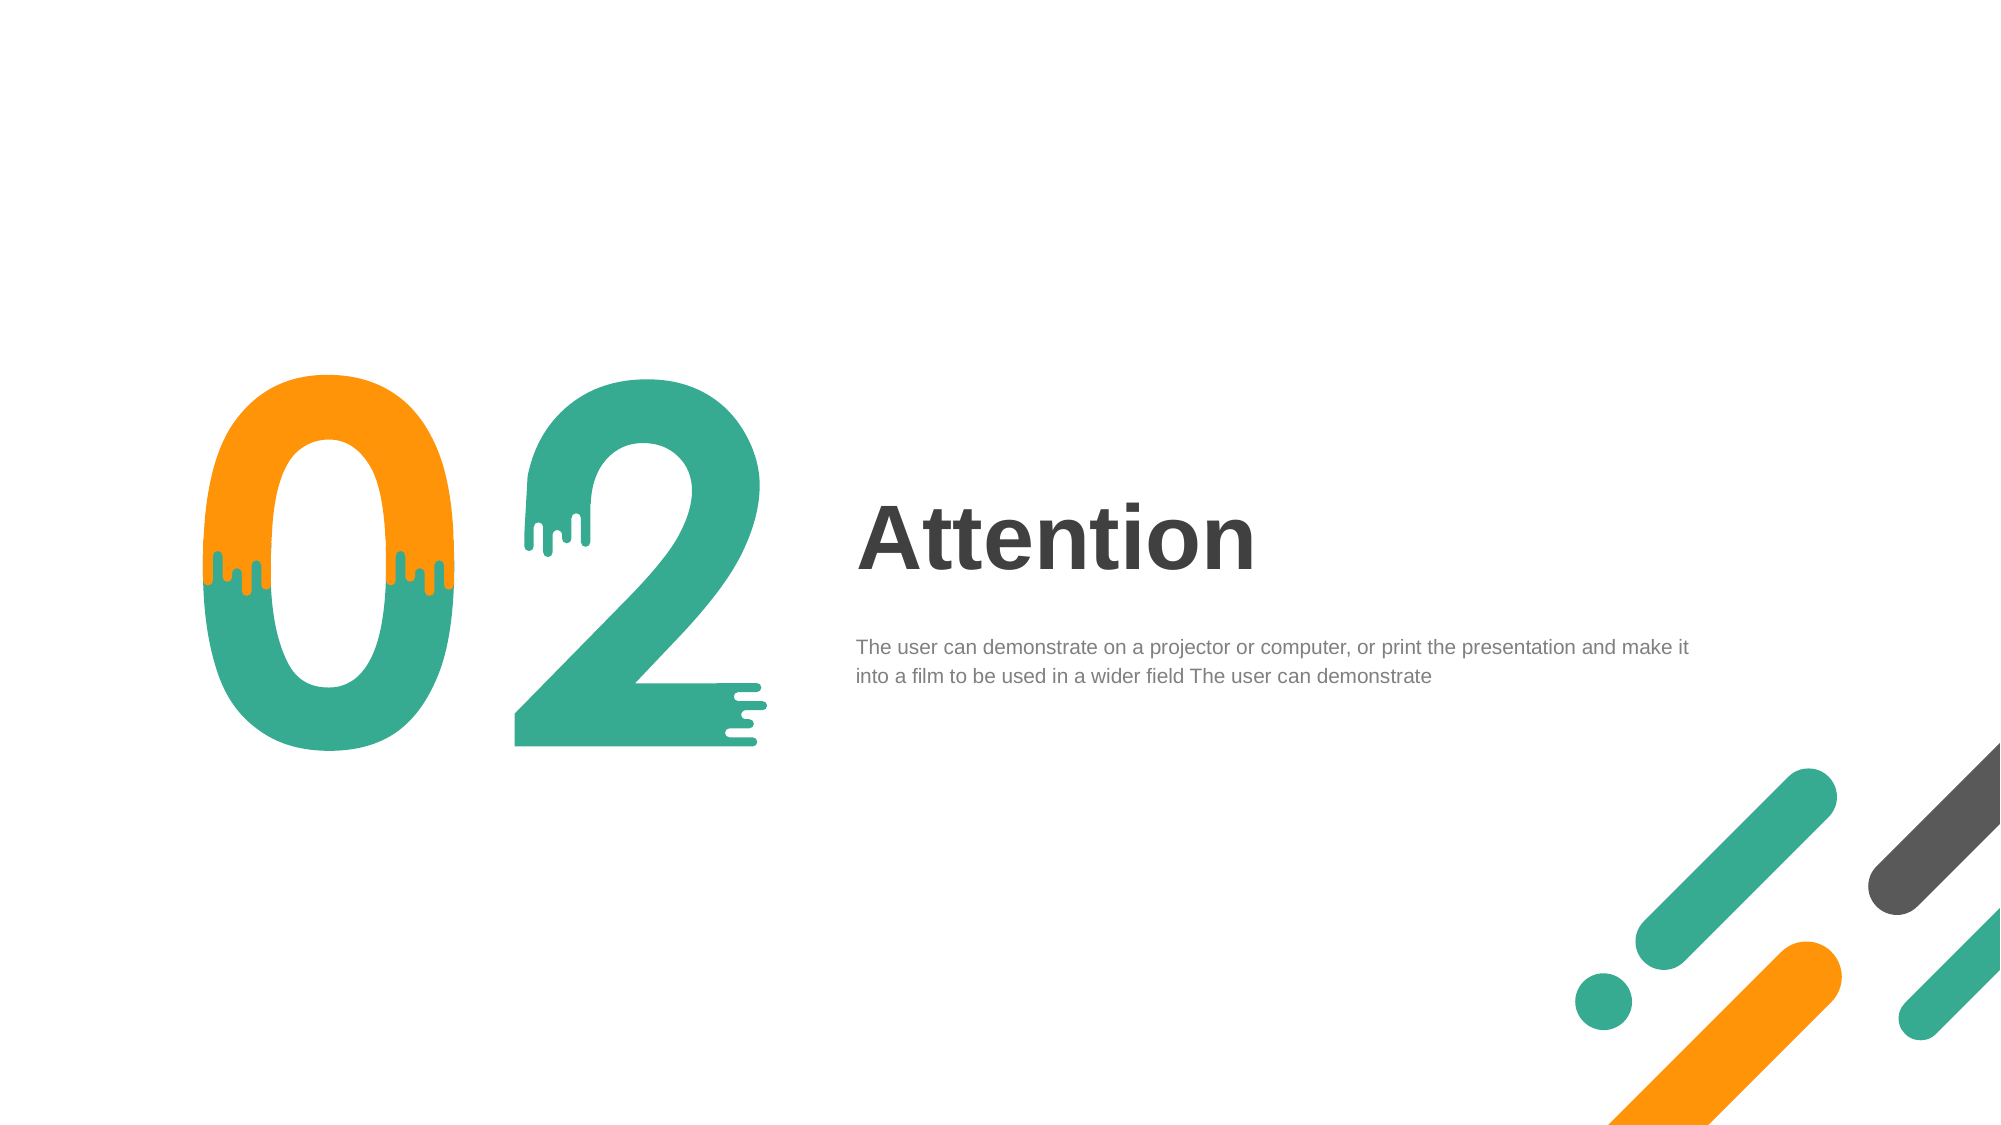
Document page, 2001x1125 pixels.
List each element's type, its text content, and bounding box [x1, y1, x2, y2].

text_box The user can demonstrate on a projector or computer, or print the presentation and make it into a film to be used in a wider field The user can demonstrate [841, 620, 1726, 696]
text_box [1867, 741, 2000, 917]
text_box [1575, 840, 1867, 1031]
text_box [202, 374, 768, 751]
text_box [1897, 906, 2000, 1042]
text_box [1606, 1031, 1804, 1125]
text_box Attention [841, 470, 1274, 596]
